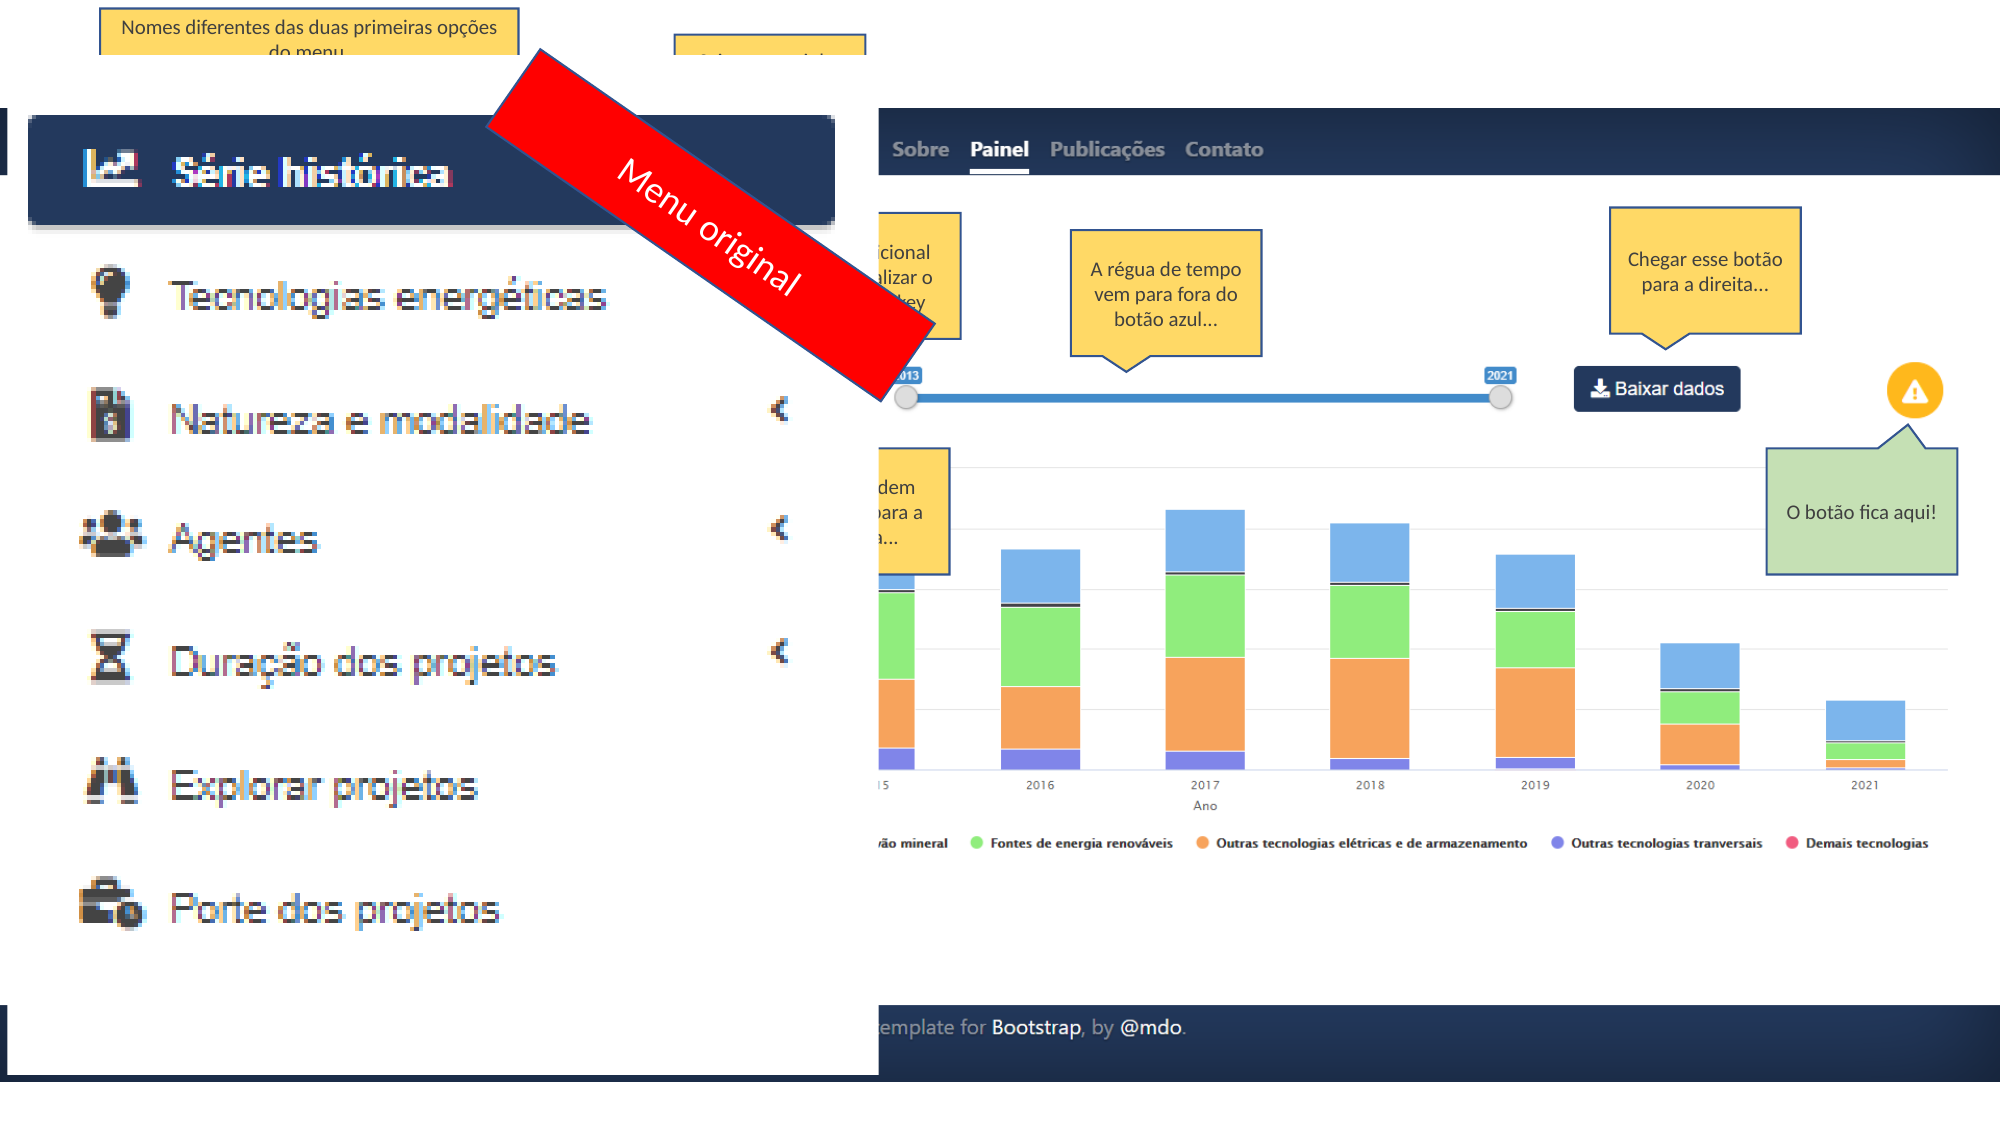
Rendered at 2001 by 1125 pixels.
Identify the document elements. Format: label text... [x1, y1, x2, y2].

picture [0, 55, 2000, 1082]
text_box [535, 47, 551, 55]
text_box Sai esse caminho aqui, conforme acordado antes em reunião [673, 33, 867, 55]
text_box Nomes diferentes das duas primeiras opções do menu. “Tecnologias” é um atributo dos projetos, da forma como estava parecei que estava inerente apenas ao segundo item e não ao primeiro também. No entanto as duas forma são apenas visualizações da mesma coisa [99, 7, 520, 55]
